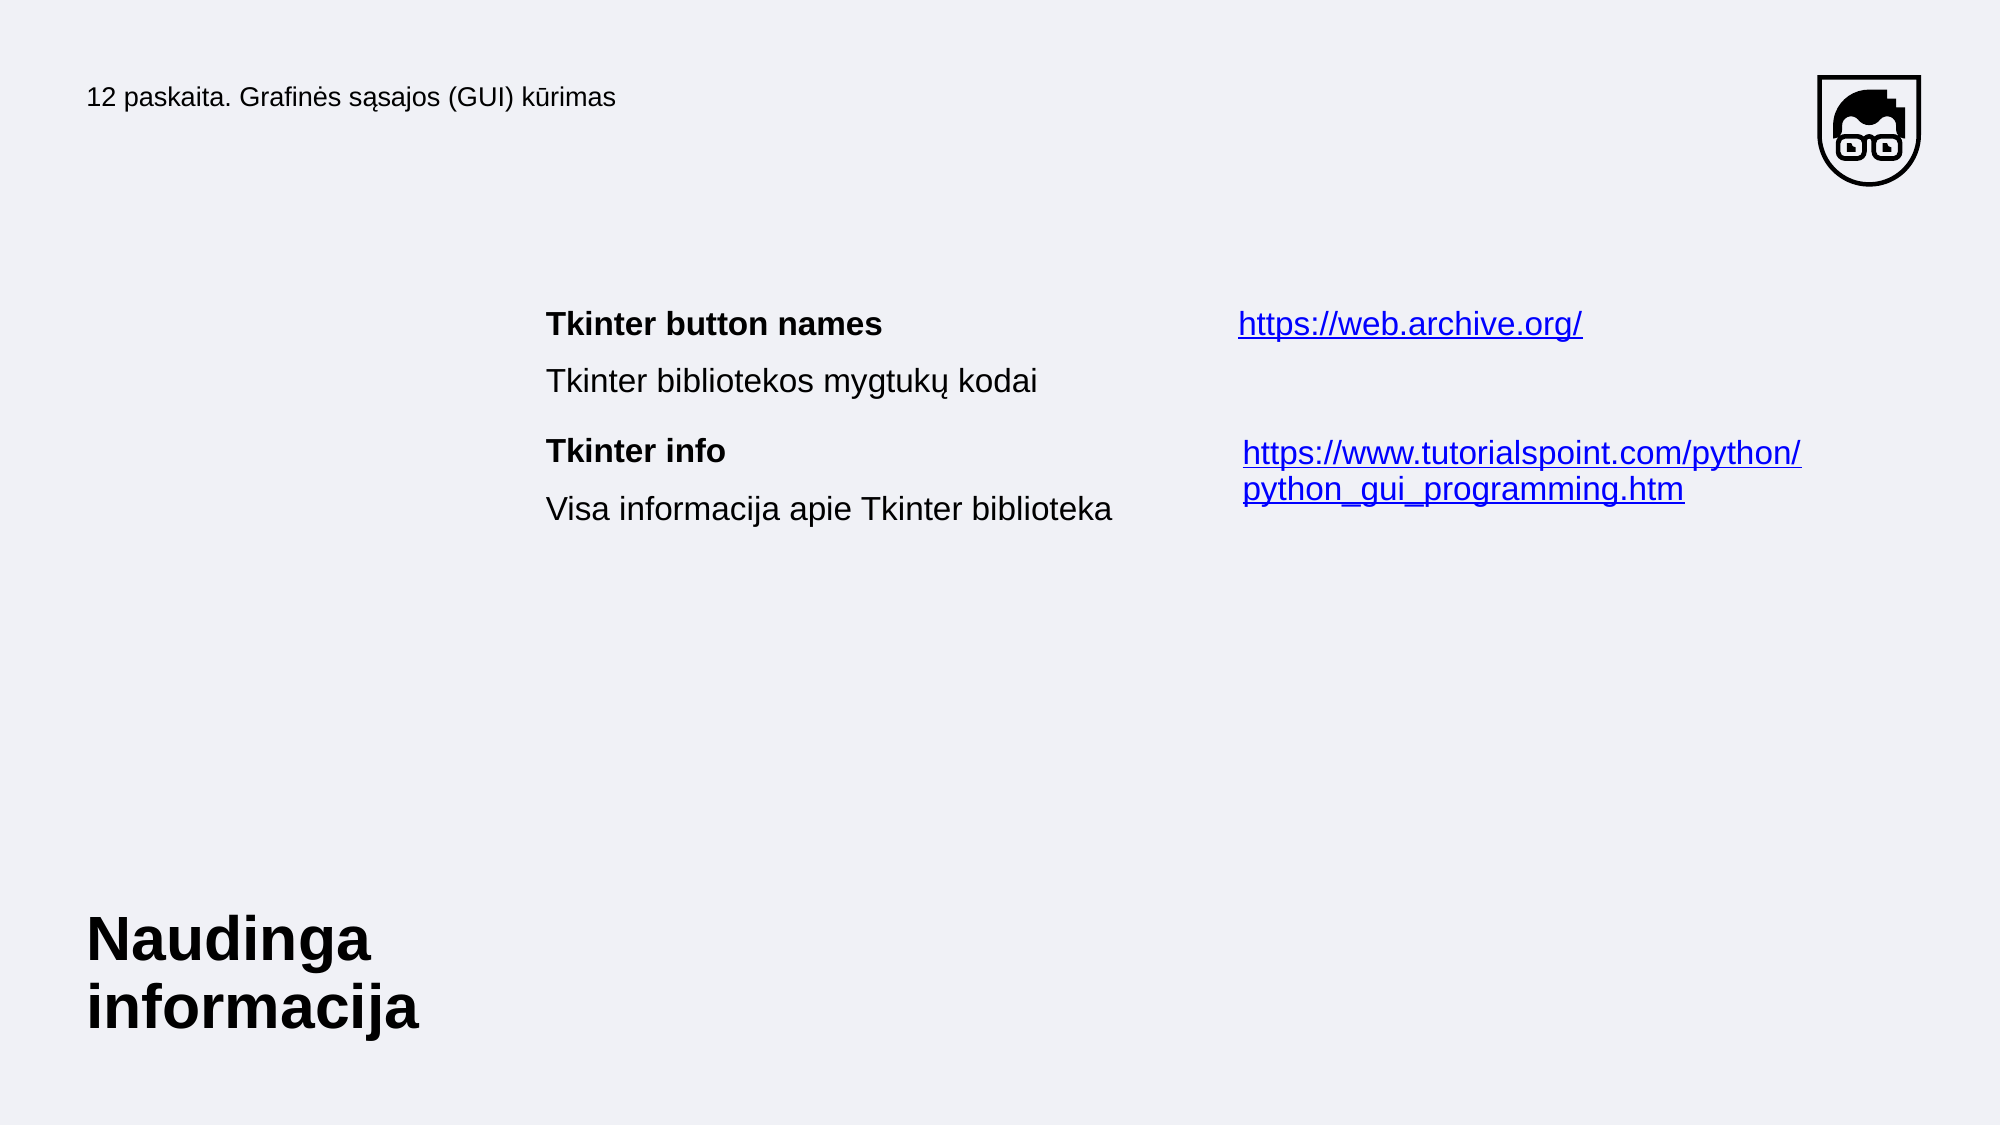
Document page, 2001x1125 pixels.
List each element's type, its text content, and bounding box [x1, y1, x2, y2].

text_box Visa informacija apie Tkinter biblioteka [538, 484, 1154, 567]
text_box https://www.tutorialspoint.com/python/python_gui_programming.htm [1234, 428, 1926, 559]
text_box Tkinter info [538, 426, 1154, 481]
text_box Tkinter button names [538, 298, 1154, 353]
text_box 12 paskaita. Grafinės sąsajos (GUI) kūrimas [78, 75, 1000, 150]
text_box Tkinter bibliotekos mygtukų kodai [538, 356, 1154, 426]
text_box https://web.archive.org/ [1230, 298, 1921, 429]
text_box Naudinga informacija [78, 825, 463, 1050]
